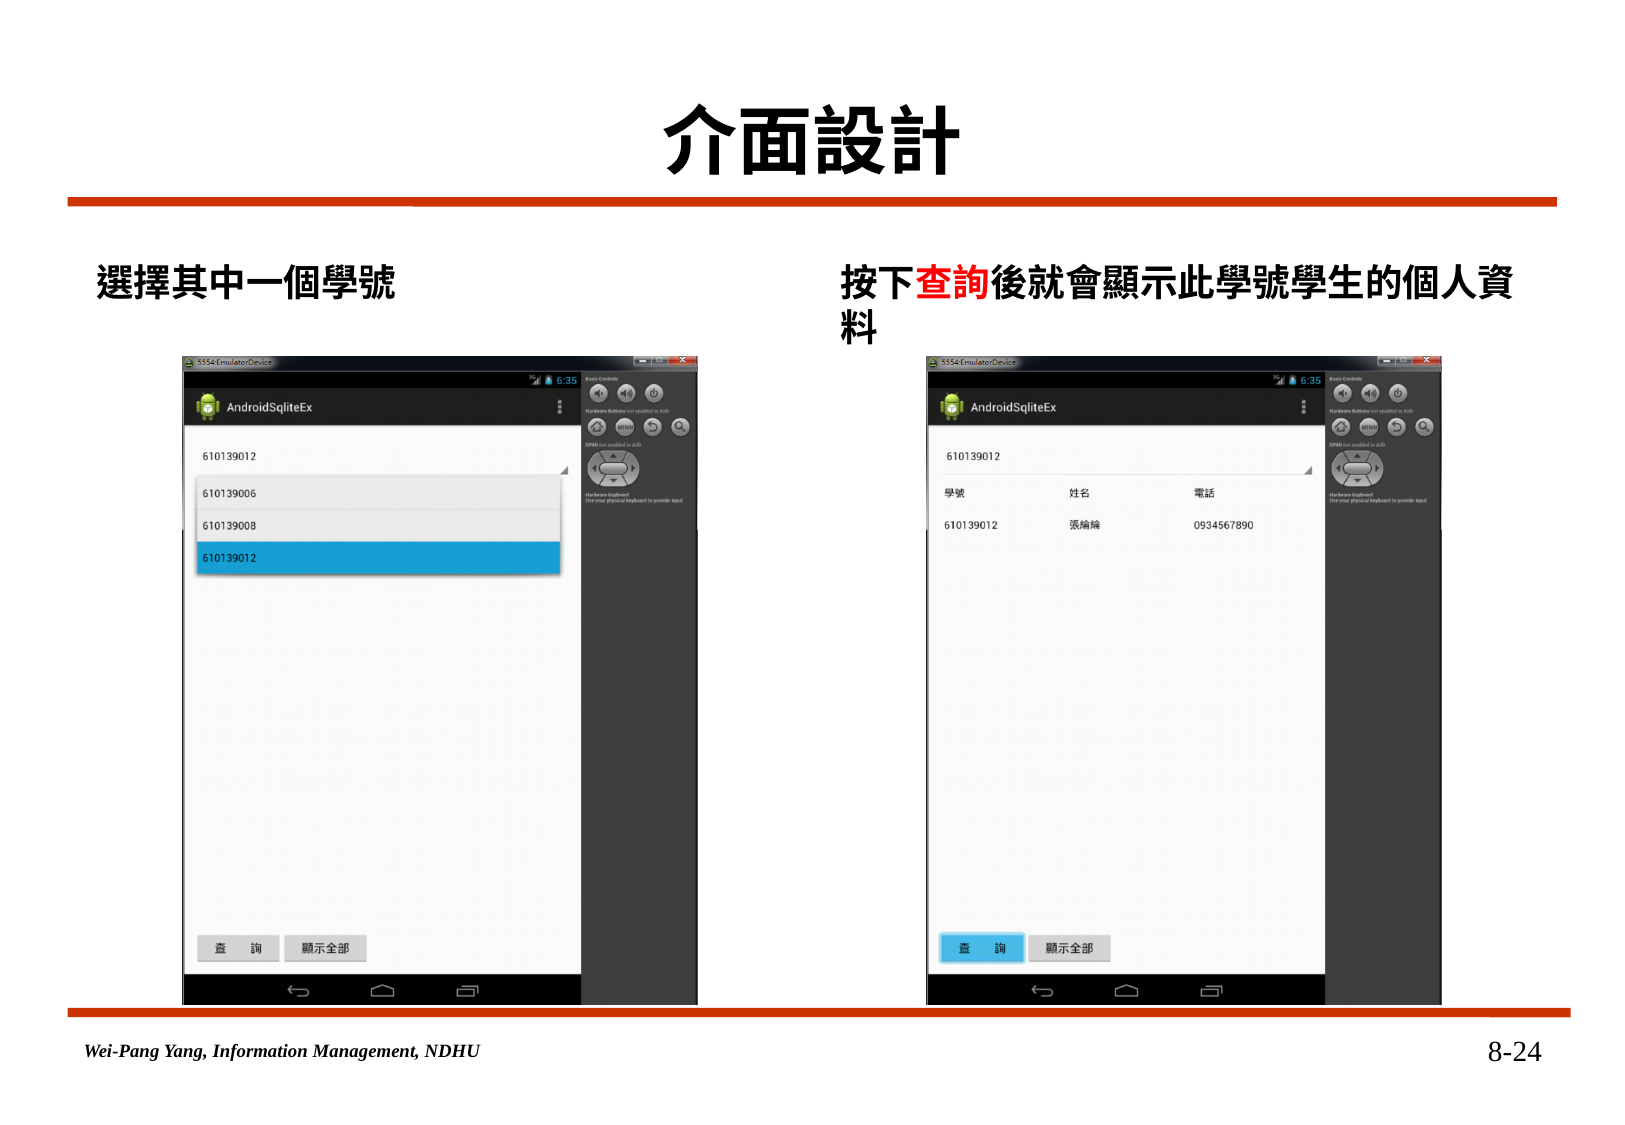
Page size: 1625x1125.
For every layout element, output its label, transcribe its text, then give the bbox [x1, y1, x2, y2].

title 介面設計 [81, 45, 1544, 233]
list 選擇其中一個學號 [81, 251, 800, 357]
list 按下查詢後就會顯示此學號學生的個人資料 [825, 251, 1544, 357]
slide_number 8-24 [1218, 1025, 1557, 1100]
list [182, 356, 698, 1006]
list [926, 356, 1442, 1006]
